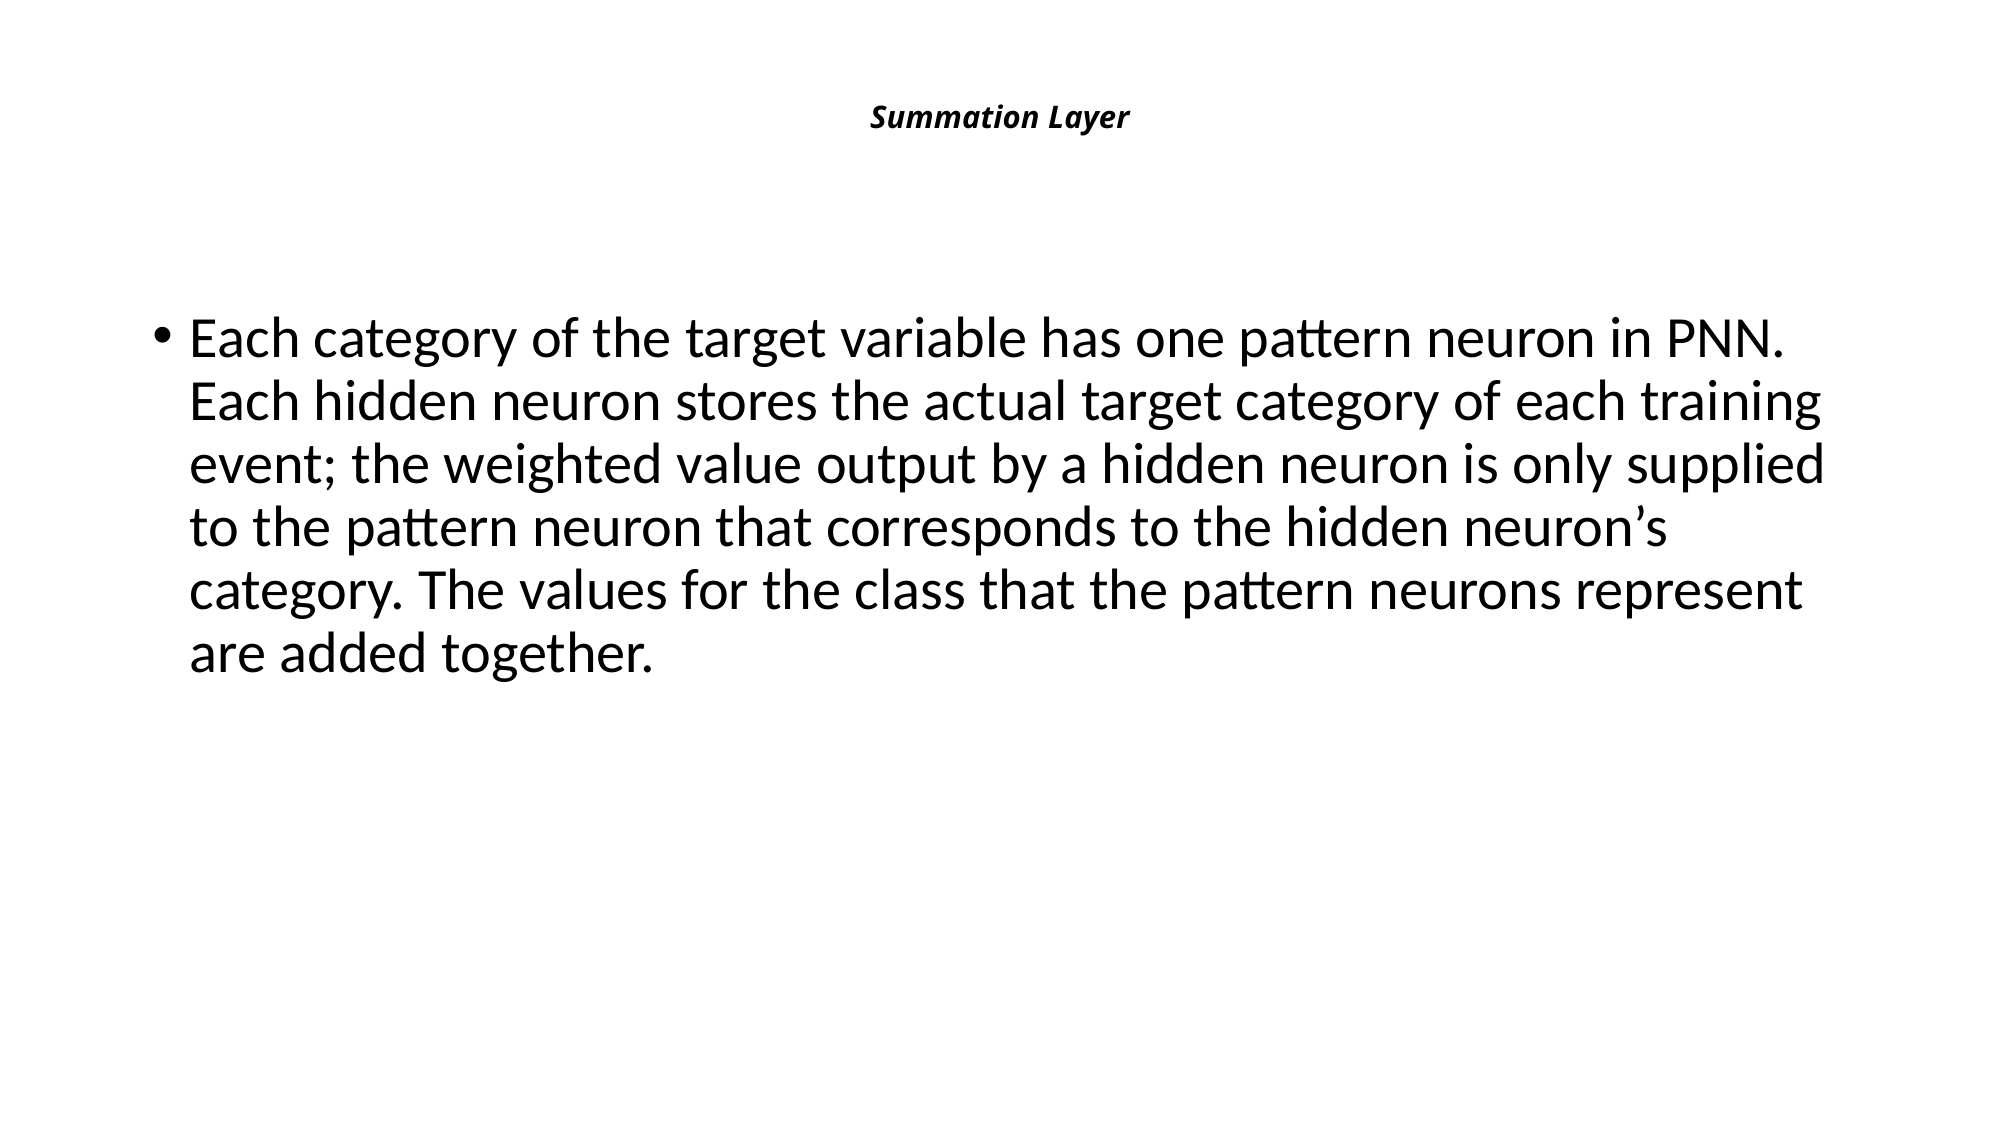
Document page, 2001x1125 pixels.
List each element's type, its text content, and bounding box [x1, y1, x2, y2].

list Each category of the target variable has one pattern neuron in PNN. Each hidden neuron stores the actual target category of each training event; the weighted value output by a hidden neuron is only supplied to the pattern neuron that corresponds to the hidden neuron’s category. The values for the class that the pattern neurons represent are added together. [137, 299, 1863, 1014]
title Summation Layer [137, 59, 1863, 181]
